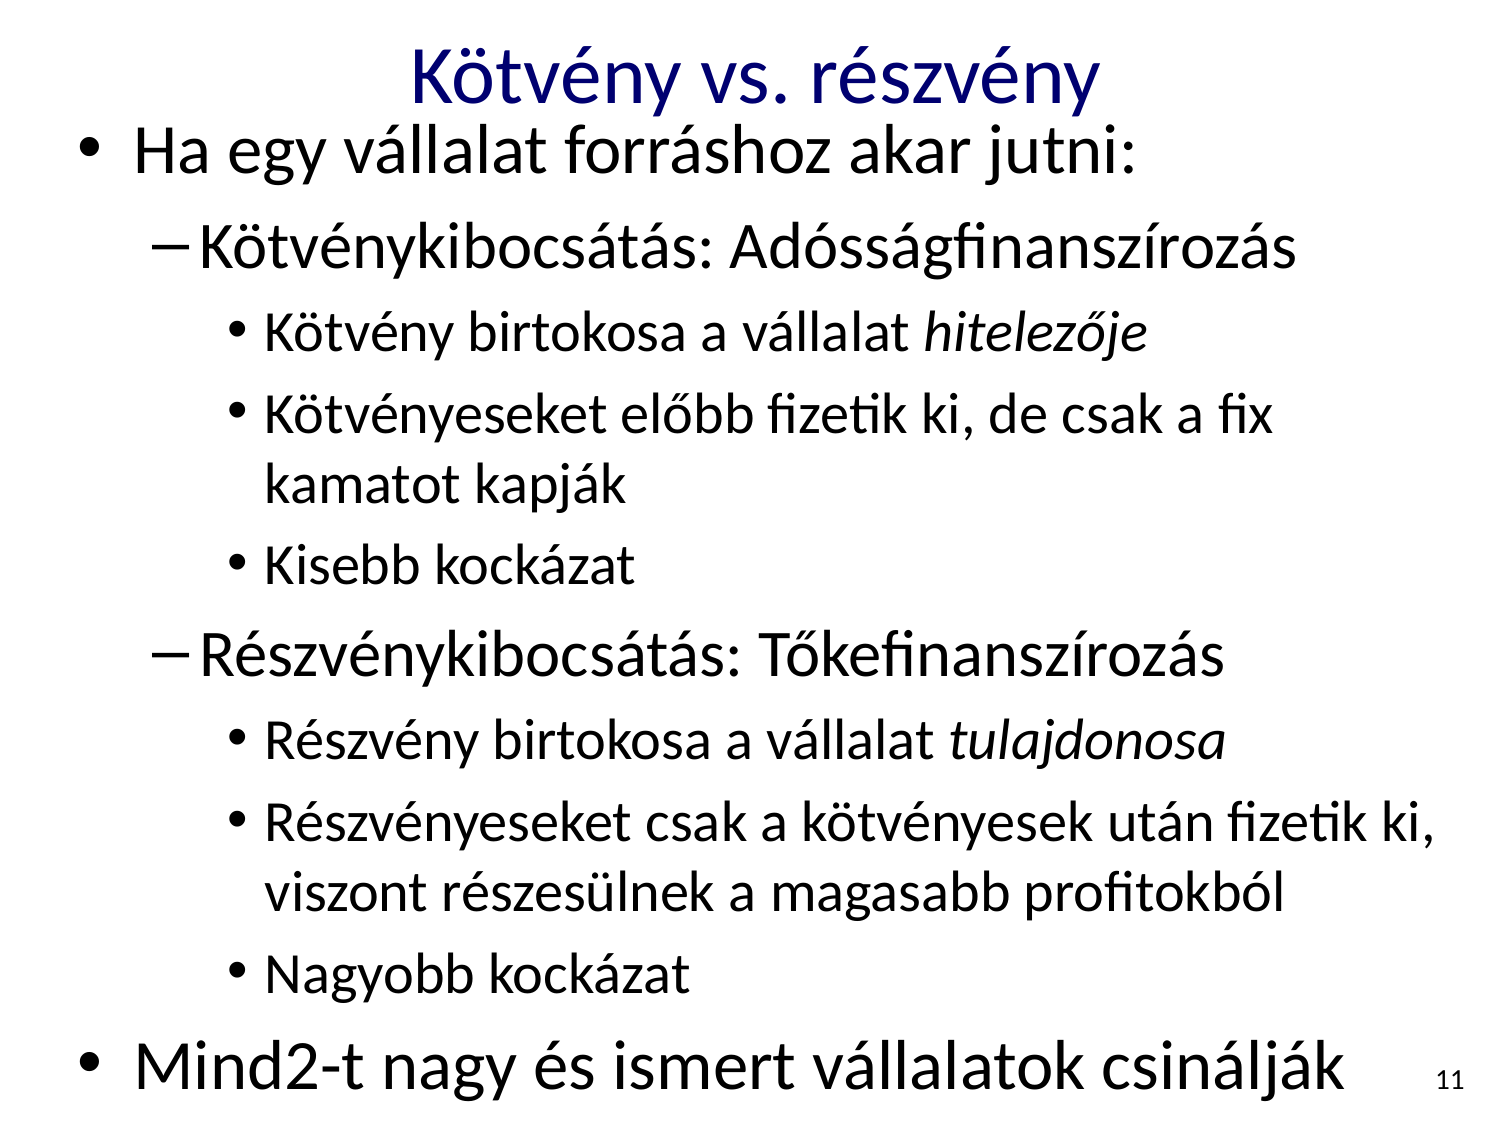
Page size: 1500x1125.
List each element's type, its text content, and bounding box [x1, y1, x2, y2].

slide_number 11 [1400, 1052, 1500, 1113]
title Kötvény vs. részvény [37, 12, 1475, 138]
list Ha egy vállalat forráshoz akar jutni: Kötvénykibocsátás: Adósságfinanszírozás Kötvény birtokosa a vállalat hitelezője Kötvényeseket előbb fizetik ki, de csak a fix kamatot kapják Kisebb kockázat Részvénykibocsátás: Tőkefinanszírozás Részvény birtokosa a vállalat tulajdonosa Részvényeseket csak a kötvényesek után fizetik ki, viszont részesülnek a magasabb profitokból Nagyobb kockázat Mind2-t nagy és ismert vállalatok csinálják [62, 95, 1463, 984]
